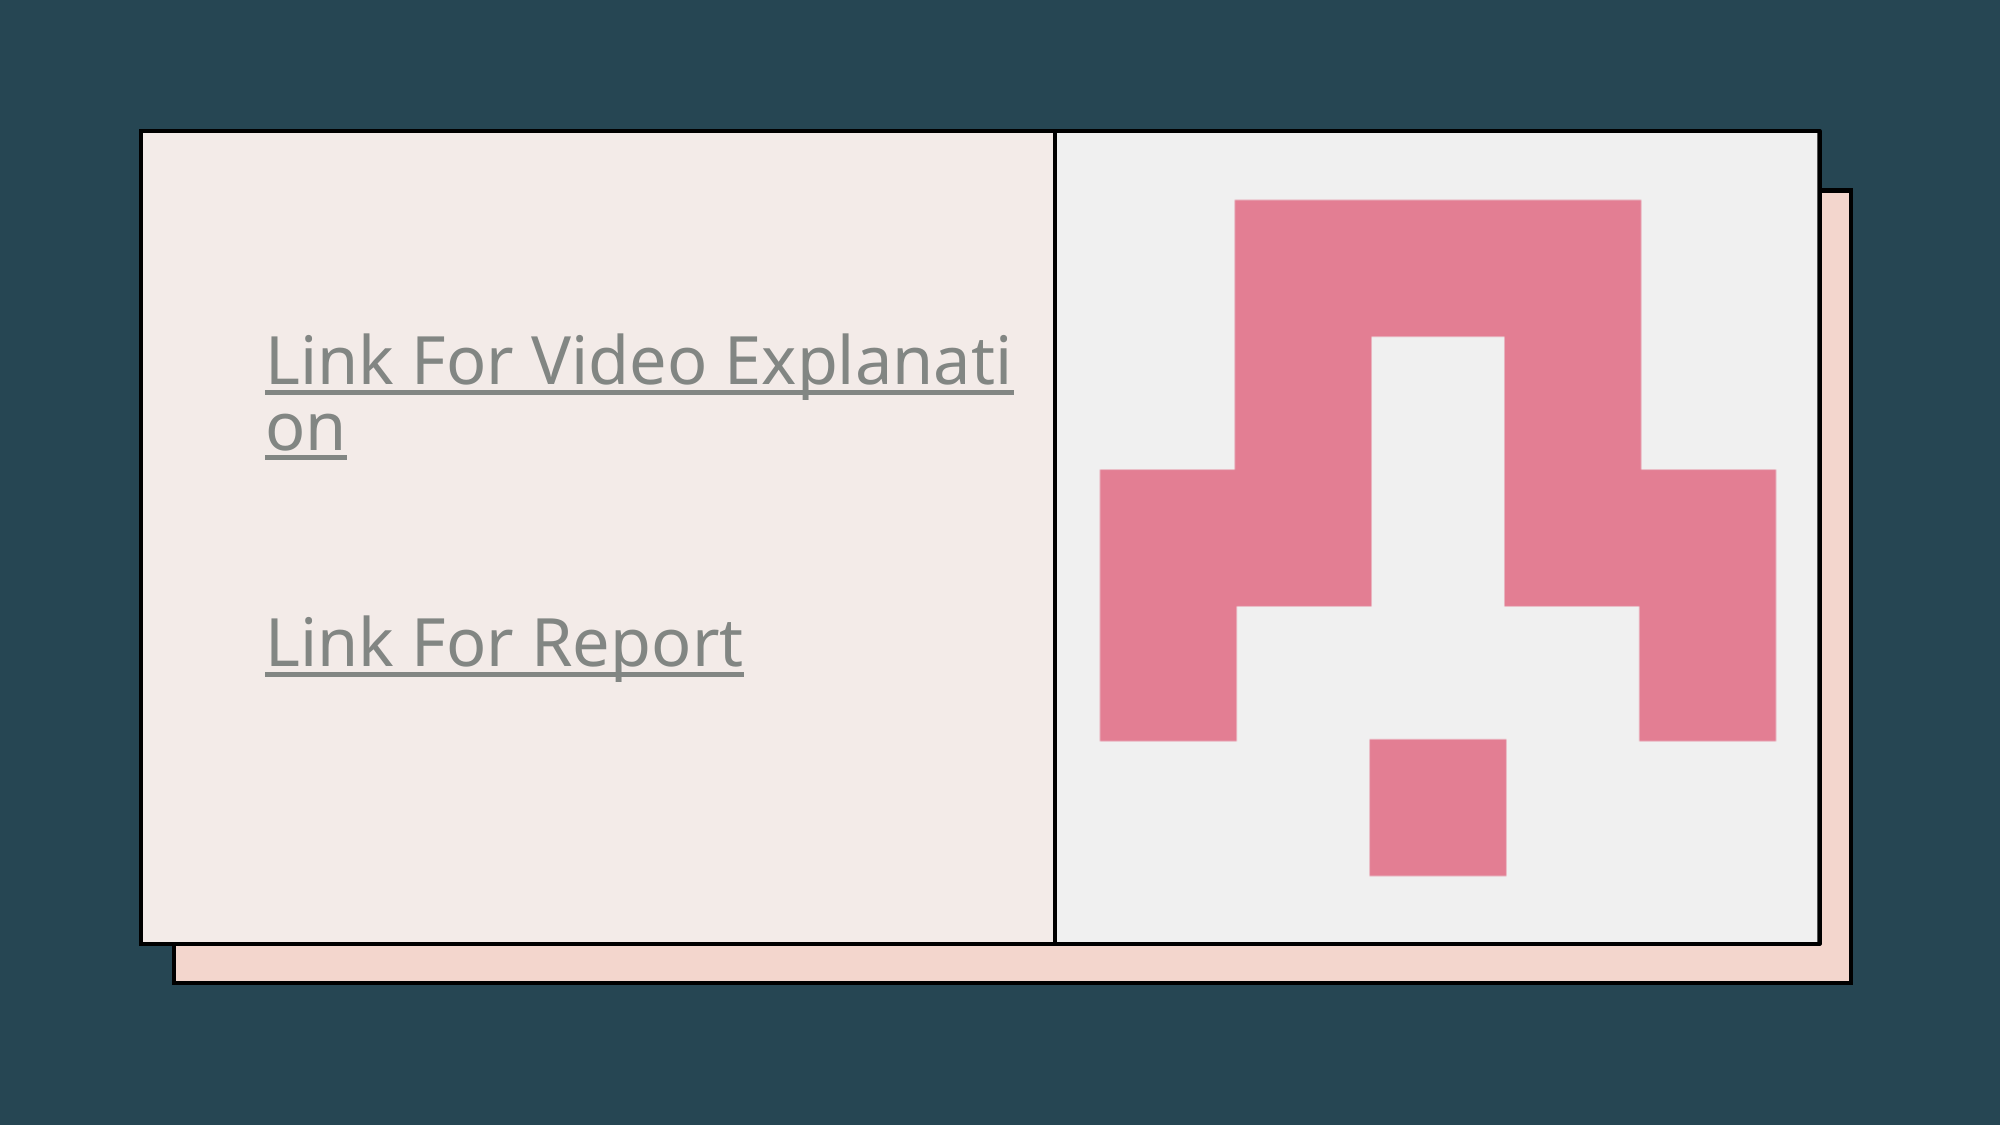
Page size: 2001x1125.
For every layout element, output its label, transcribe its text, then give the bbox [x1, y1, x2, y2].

title Link For Video Explanation [250, 311, 1050, 593]
picture [1056, 133, 1818, 942]
subtitle Link For Report [250, 592, 1011, 853]
